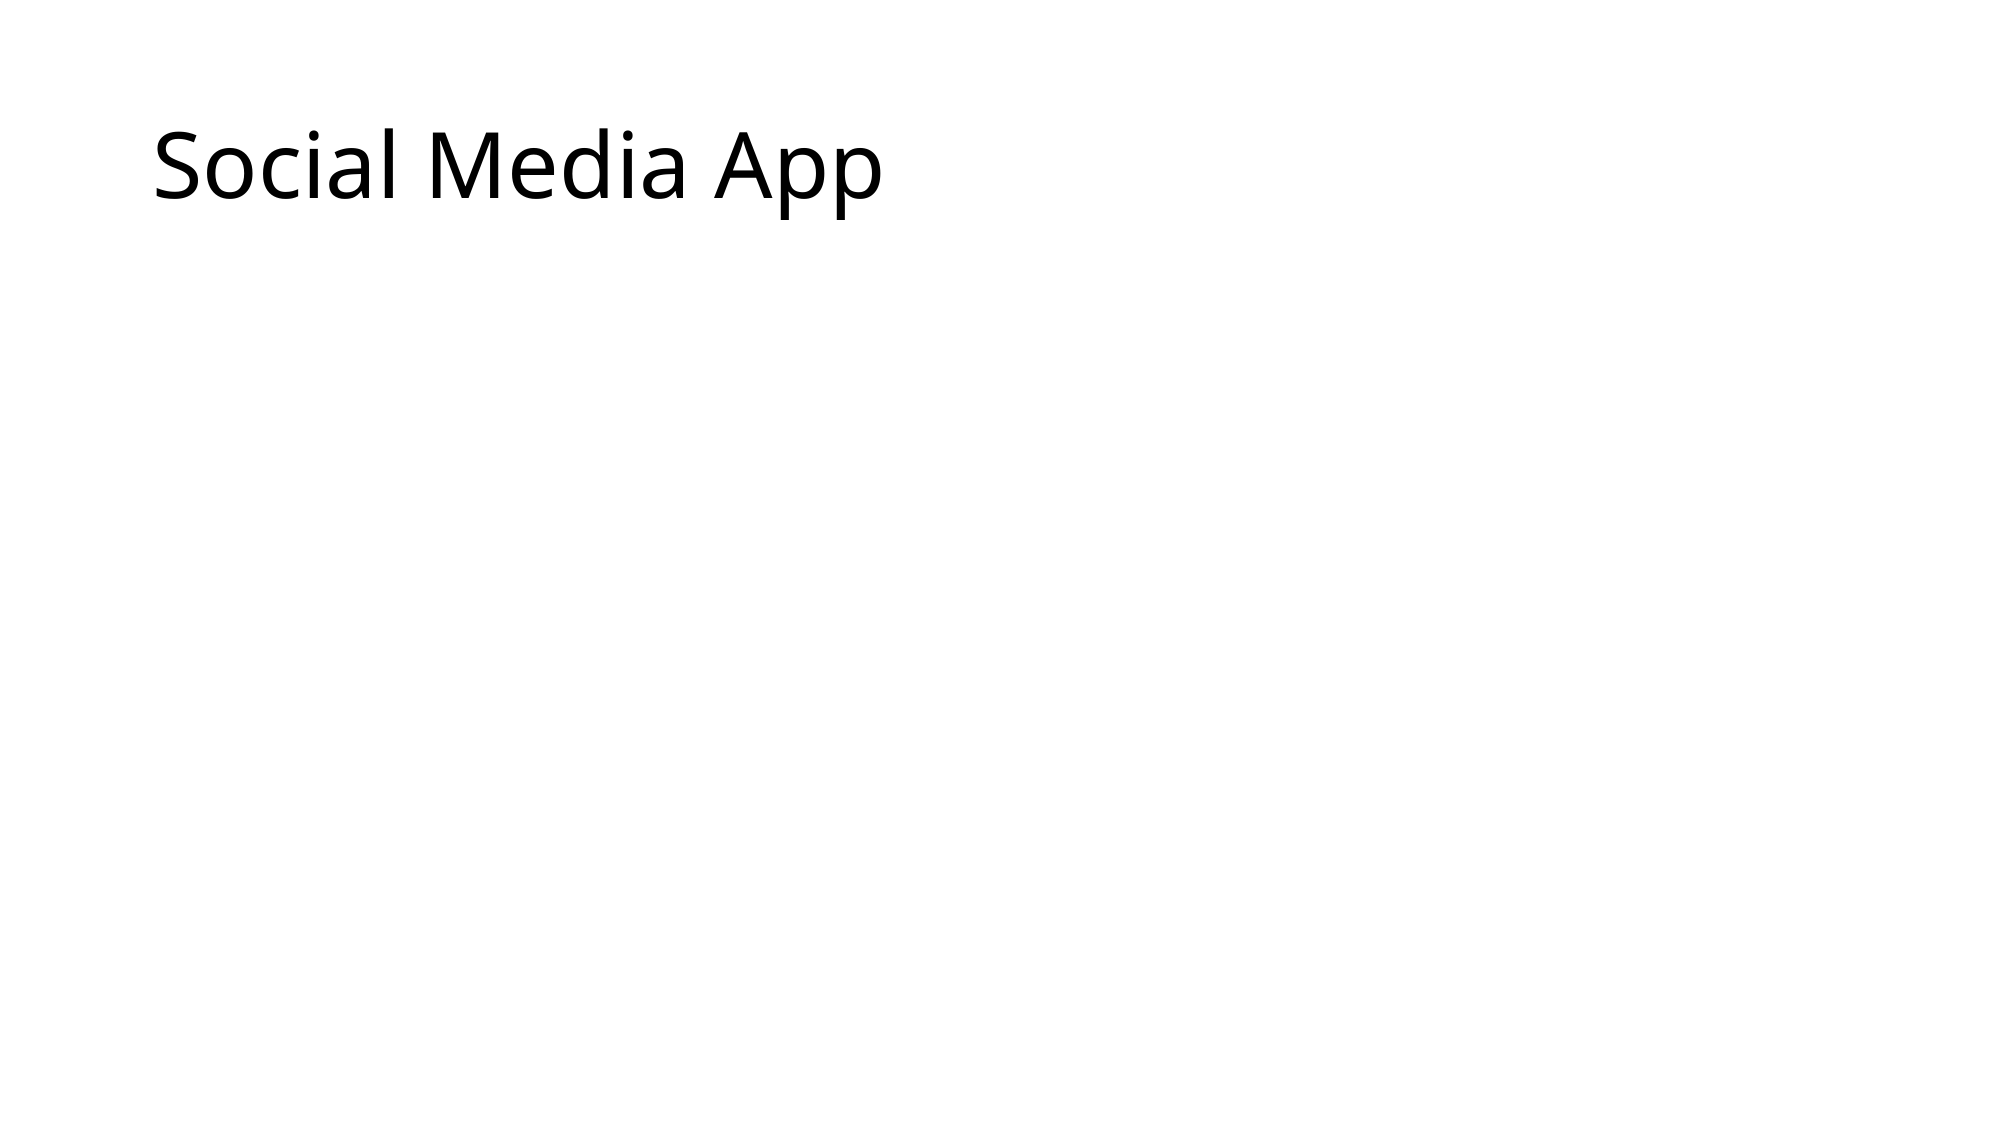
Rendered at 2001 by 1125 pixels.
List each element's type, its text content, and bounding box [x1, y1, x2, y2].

title Social Media App [137, 59, 1863, 278]
